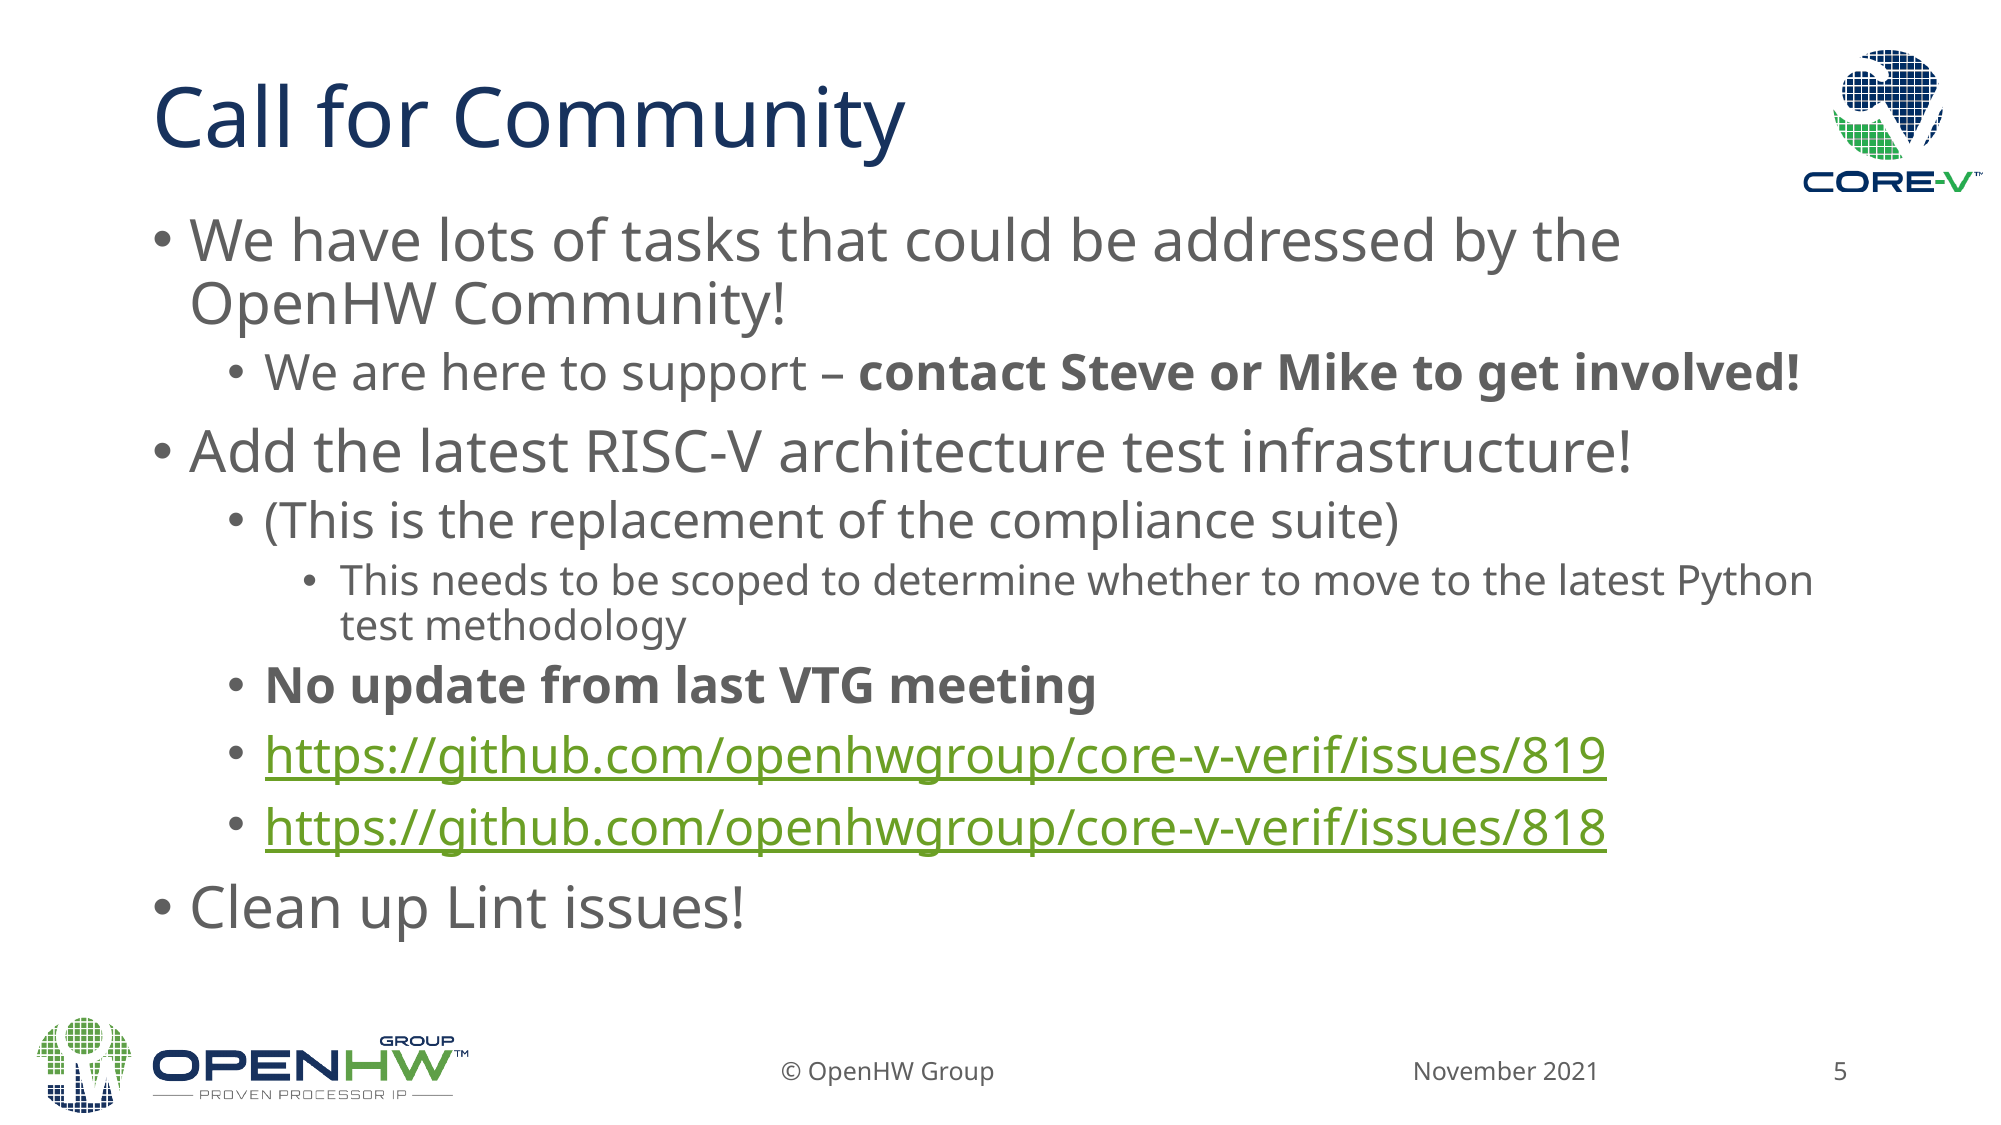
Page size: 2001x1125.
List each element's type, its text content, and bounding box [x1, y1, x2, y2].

footer © OpenHW Group [550, 1042, 1226, 1103]
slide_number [1335, 1040, 1678, 1101]
picture [32, 1013, 473, 1117]
title Call for Community [137, 59, 1804, 181]
list We have lots of tasks that could be addressed by the OpenHW Community! We are here to support – contact Steve or Mike to get involved! Add the latest RISC-V architecture test infrastructure! (This is the replacement of the compliance suite) This needs to be scoped to determine whether to move to the latest Python test methodology No update from last VTG meeting https://github.com/openhwgroup/core-v-verif/issues/819 https://github.com/openhwgroup/core-v-verif/issues/818 Clean up Lint issues! [137, 203, 1863, 1014]
slide_number 5 [1782, 1042, 1863, 1103]
